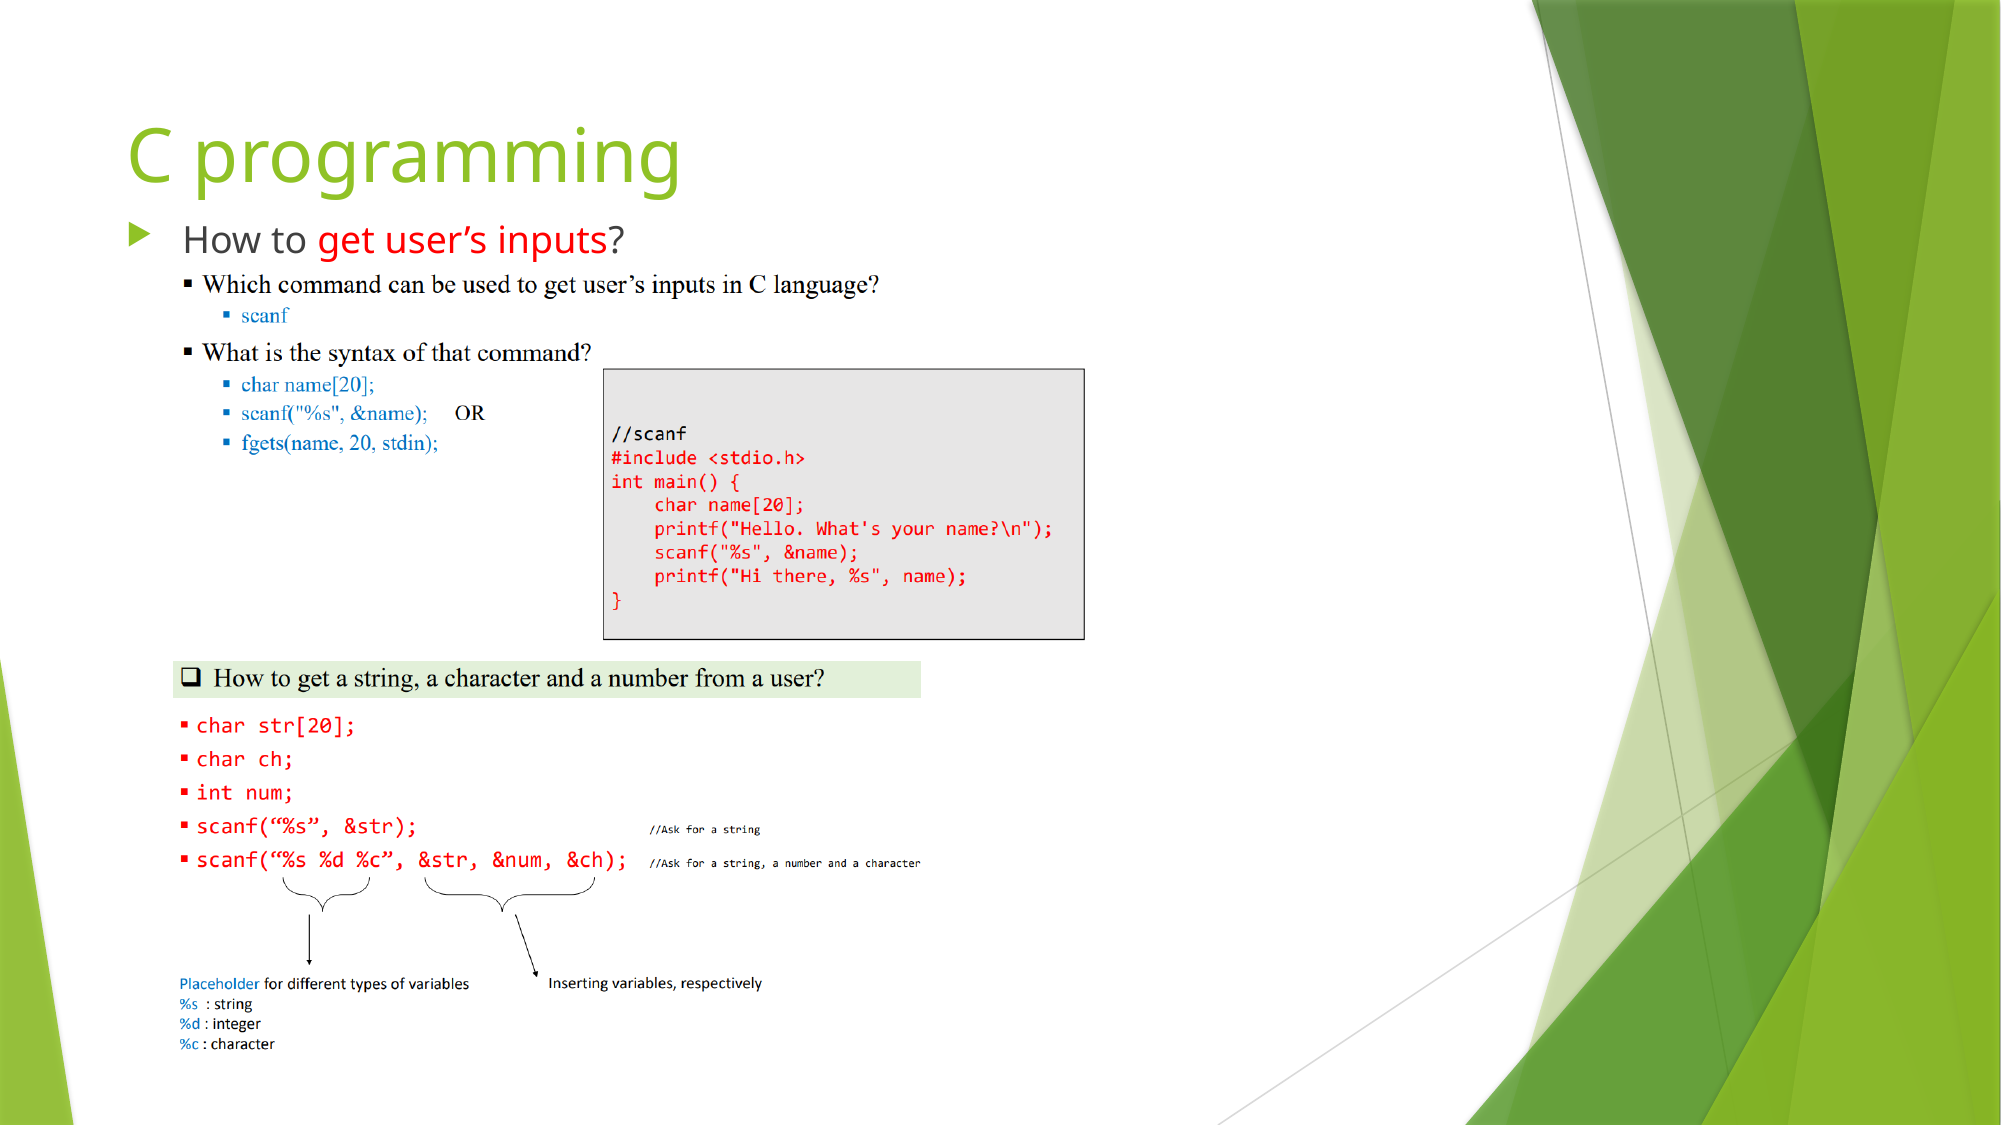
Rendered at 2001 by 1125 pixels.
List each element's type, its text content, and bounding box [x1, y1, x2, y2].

list How to get user’s inputs? [111, 208, 1522, 1069]
title C programming [111, 99, 1522, 208]
picture [169, 262, 1088, 642]
picture [169, 655, 922, 1053]
